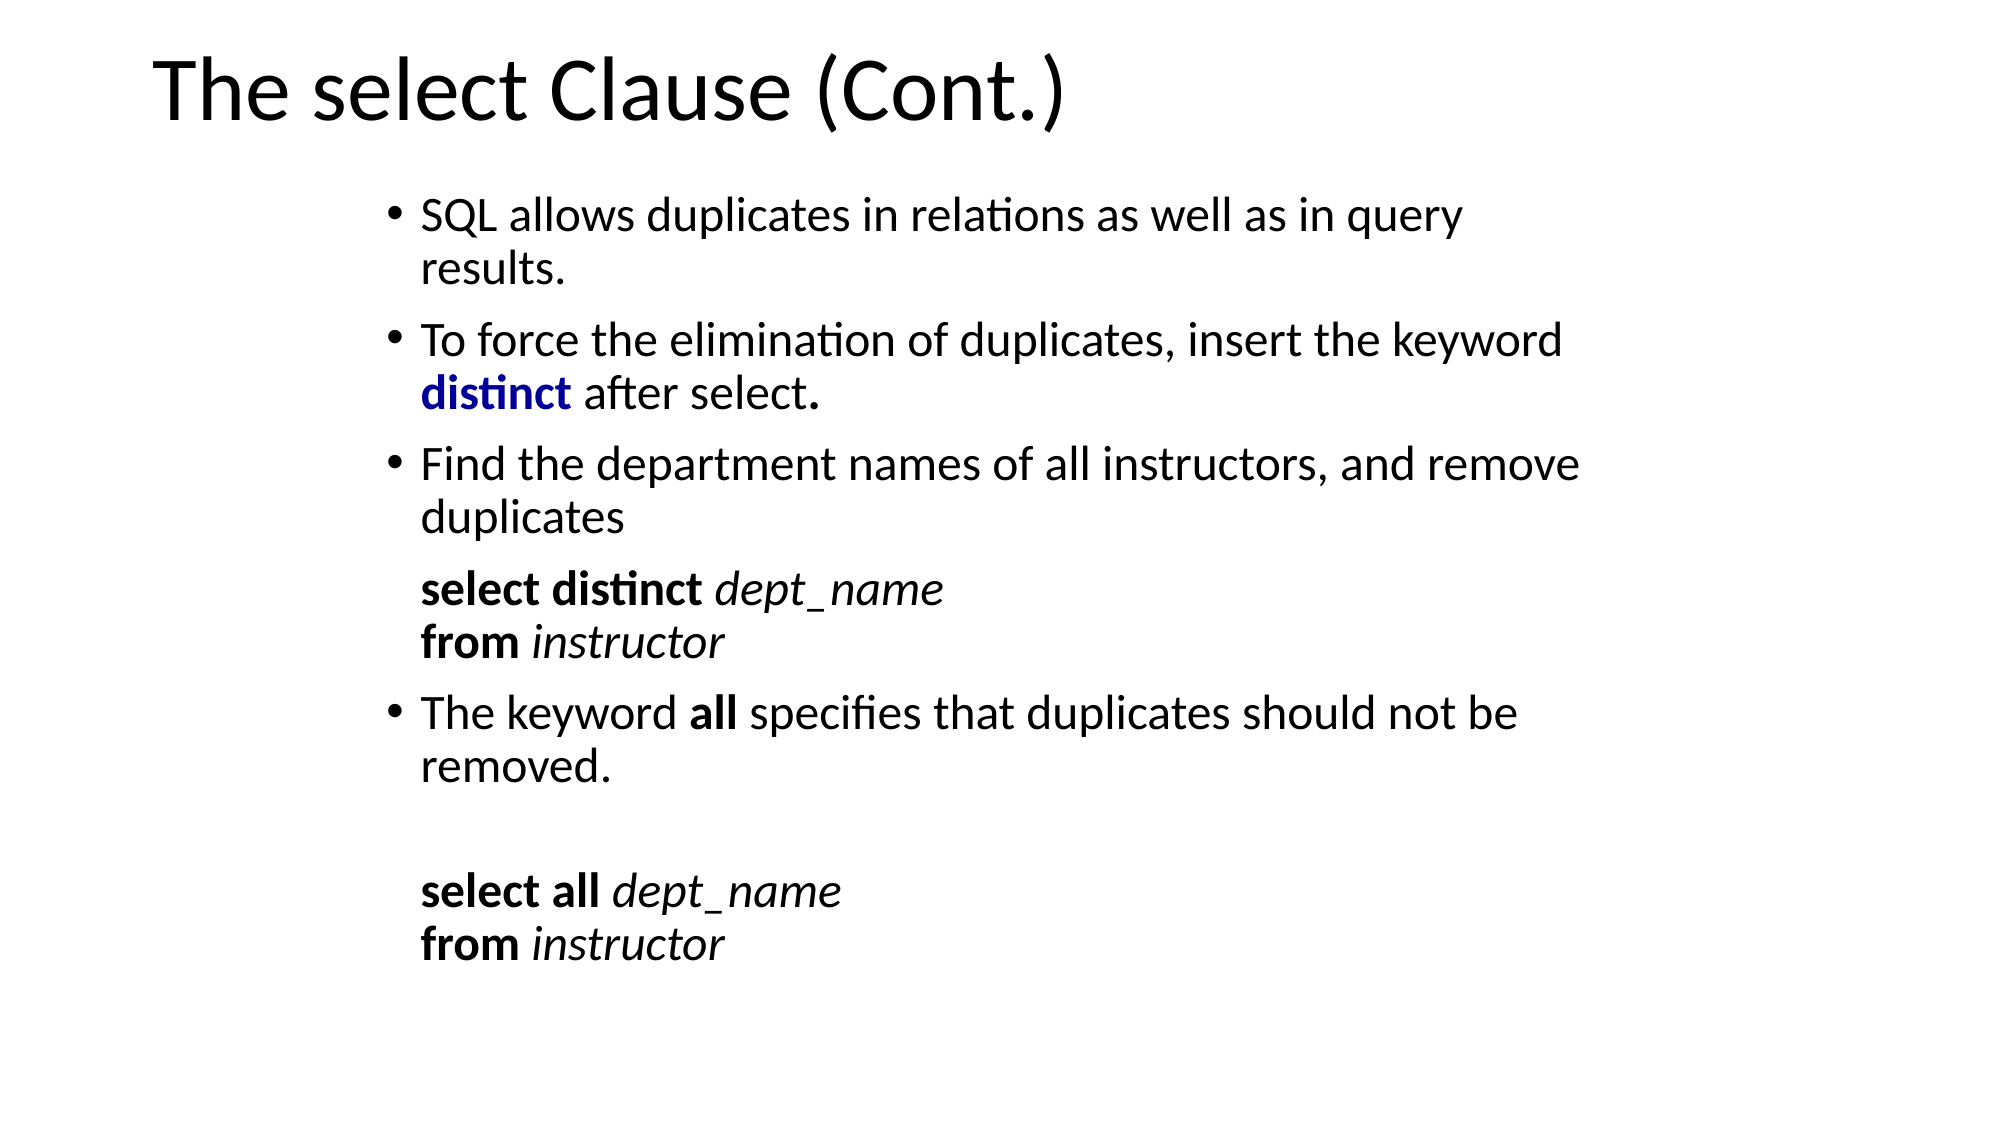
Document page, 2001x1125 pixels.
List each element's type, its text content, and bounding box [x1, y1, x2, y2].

title The select Clause (Cont.) [137, 0, 1863, 200]
list SQL allows duplicates in relations as well as in query results. To force the elimination of duplicates, insert the keyword distinct after select. Find the department names of all instructors, and remove duplicates select distinct dept_name from instructor The keyword all specifies that duplicates should not be removed. select all dept_name from instructor [371, 181, 1598, 982]
